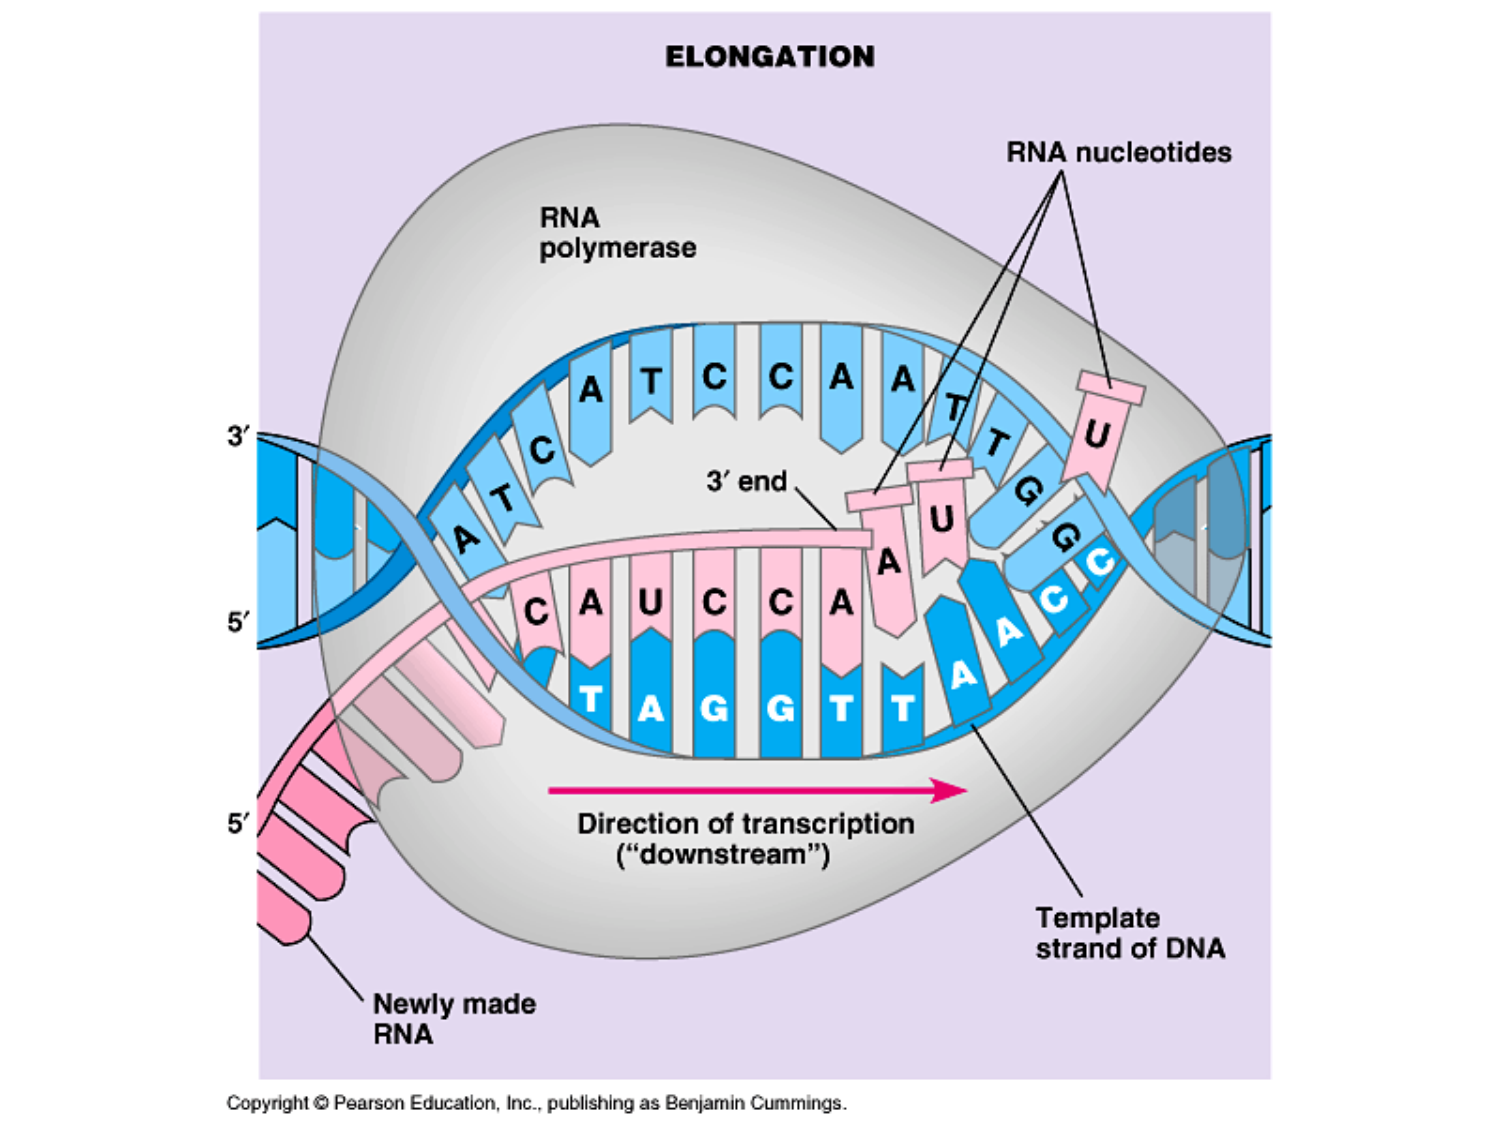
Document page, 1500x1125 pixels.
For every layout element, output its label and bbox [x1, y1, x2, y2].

picture [216, 0, 1284, 1125]
